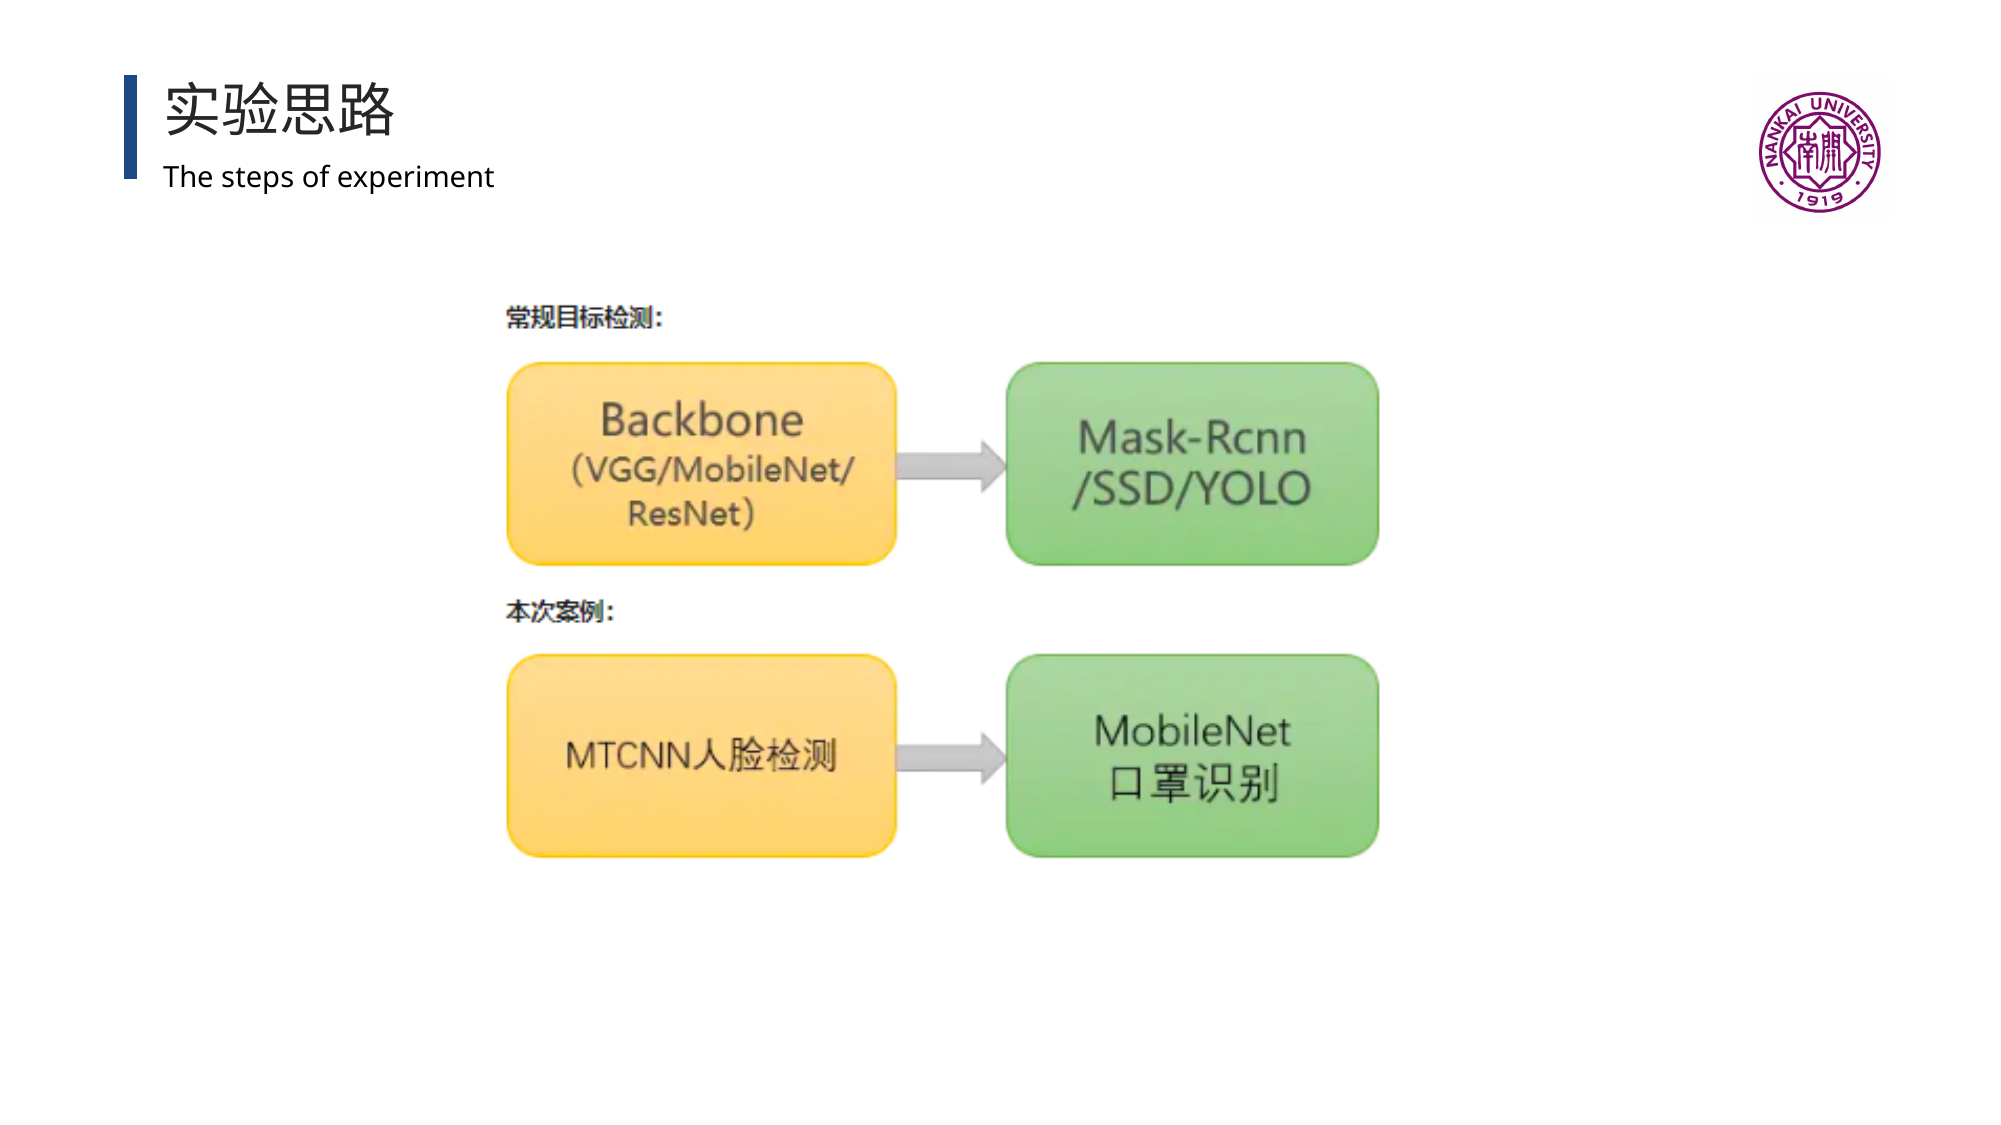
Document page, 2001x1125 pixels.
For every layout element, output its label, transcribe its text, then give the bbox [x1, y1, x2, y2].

text_box The steps of experiment [148, 151, 595, 201]
picture [1750, 77, 1891, 222]
text_box 实验思路 [148, 65, 714, 151]
picture [480, 287, 1449, 894]
